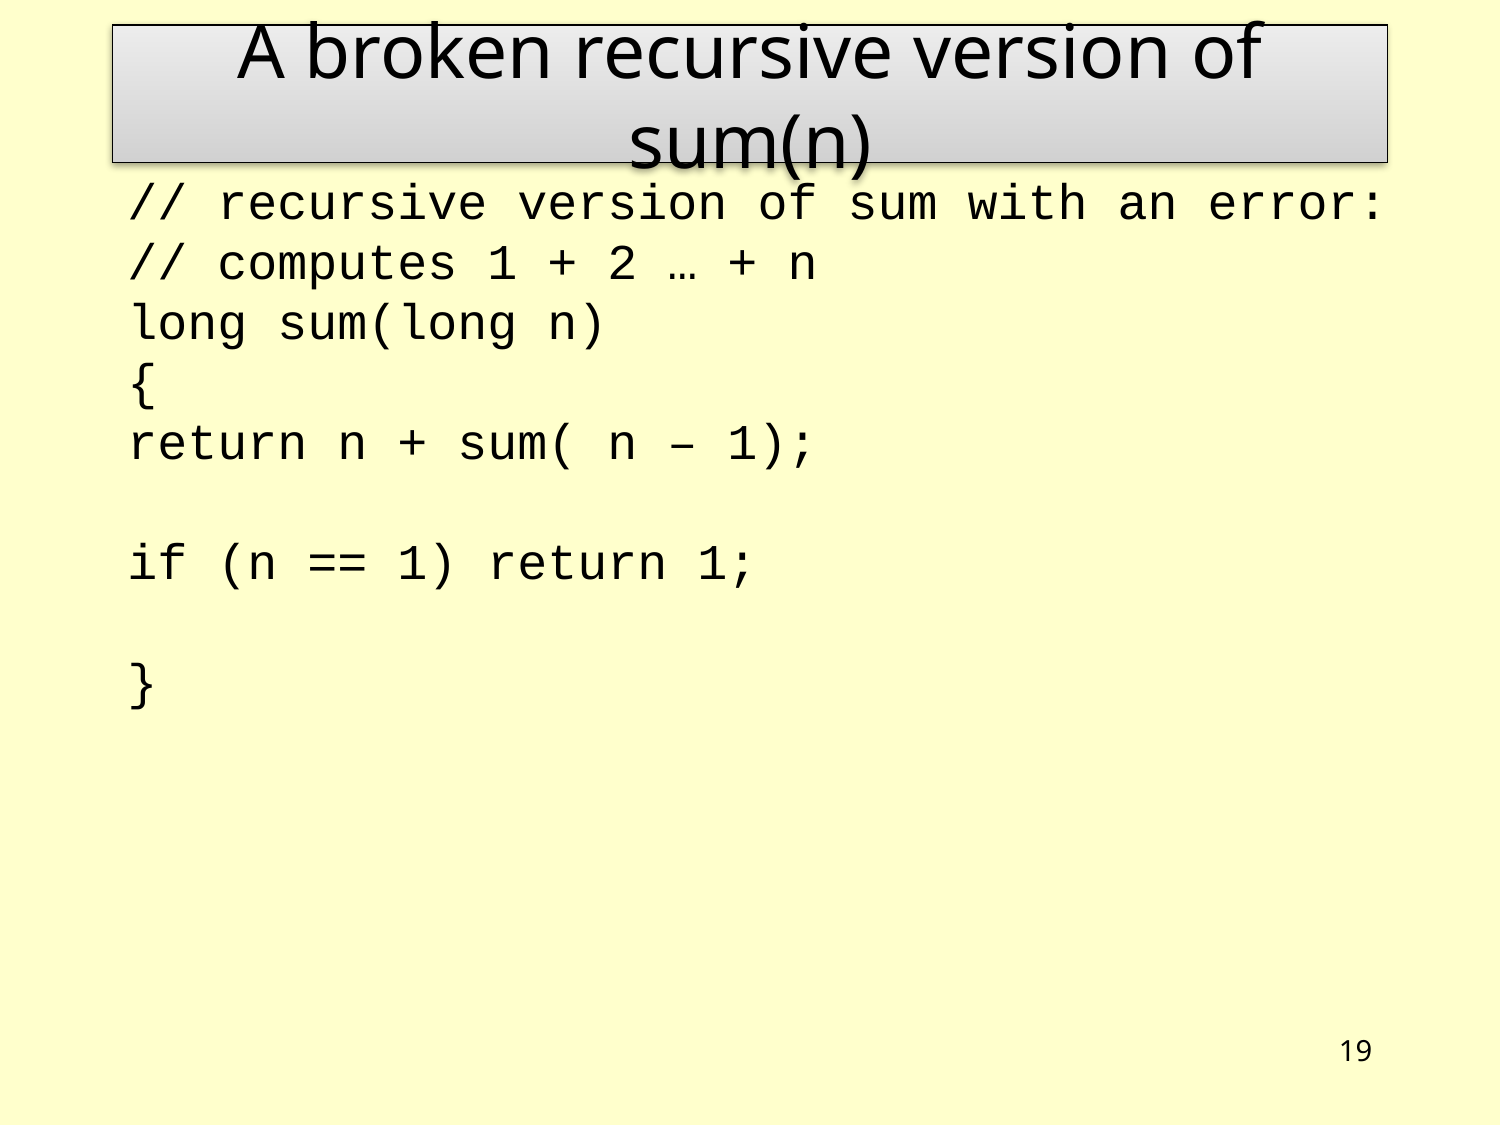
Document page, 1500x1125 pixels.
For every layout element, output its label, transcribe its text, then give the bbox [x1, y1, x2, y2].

text_box // recursive version of sum with an error: // computes 1 + 2 … + n long sum(long n) { return n + sum( n – 1); if (n == 1) return 1; } [112, 162, 1438, 803]
title A broken recursive version of sum(n) [112, 24, 1388, 162]
slide_number 19 [1074, 1024, 1388, 1101]
